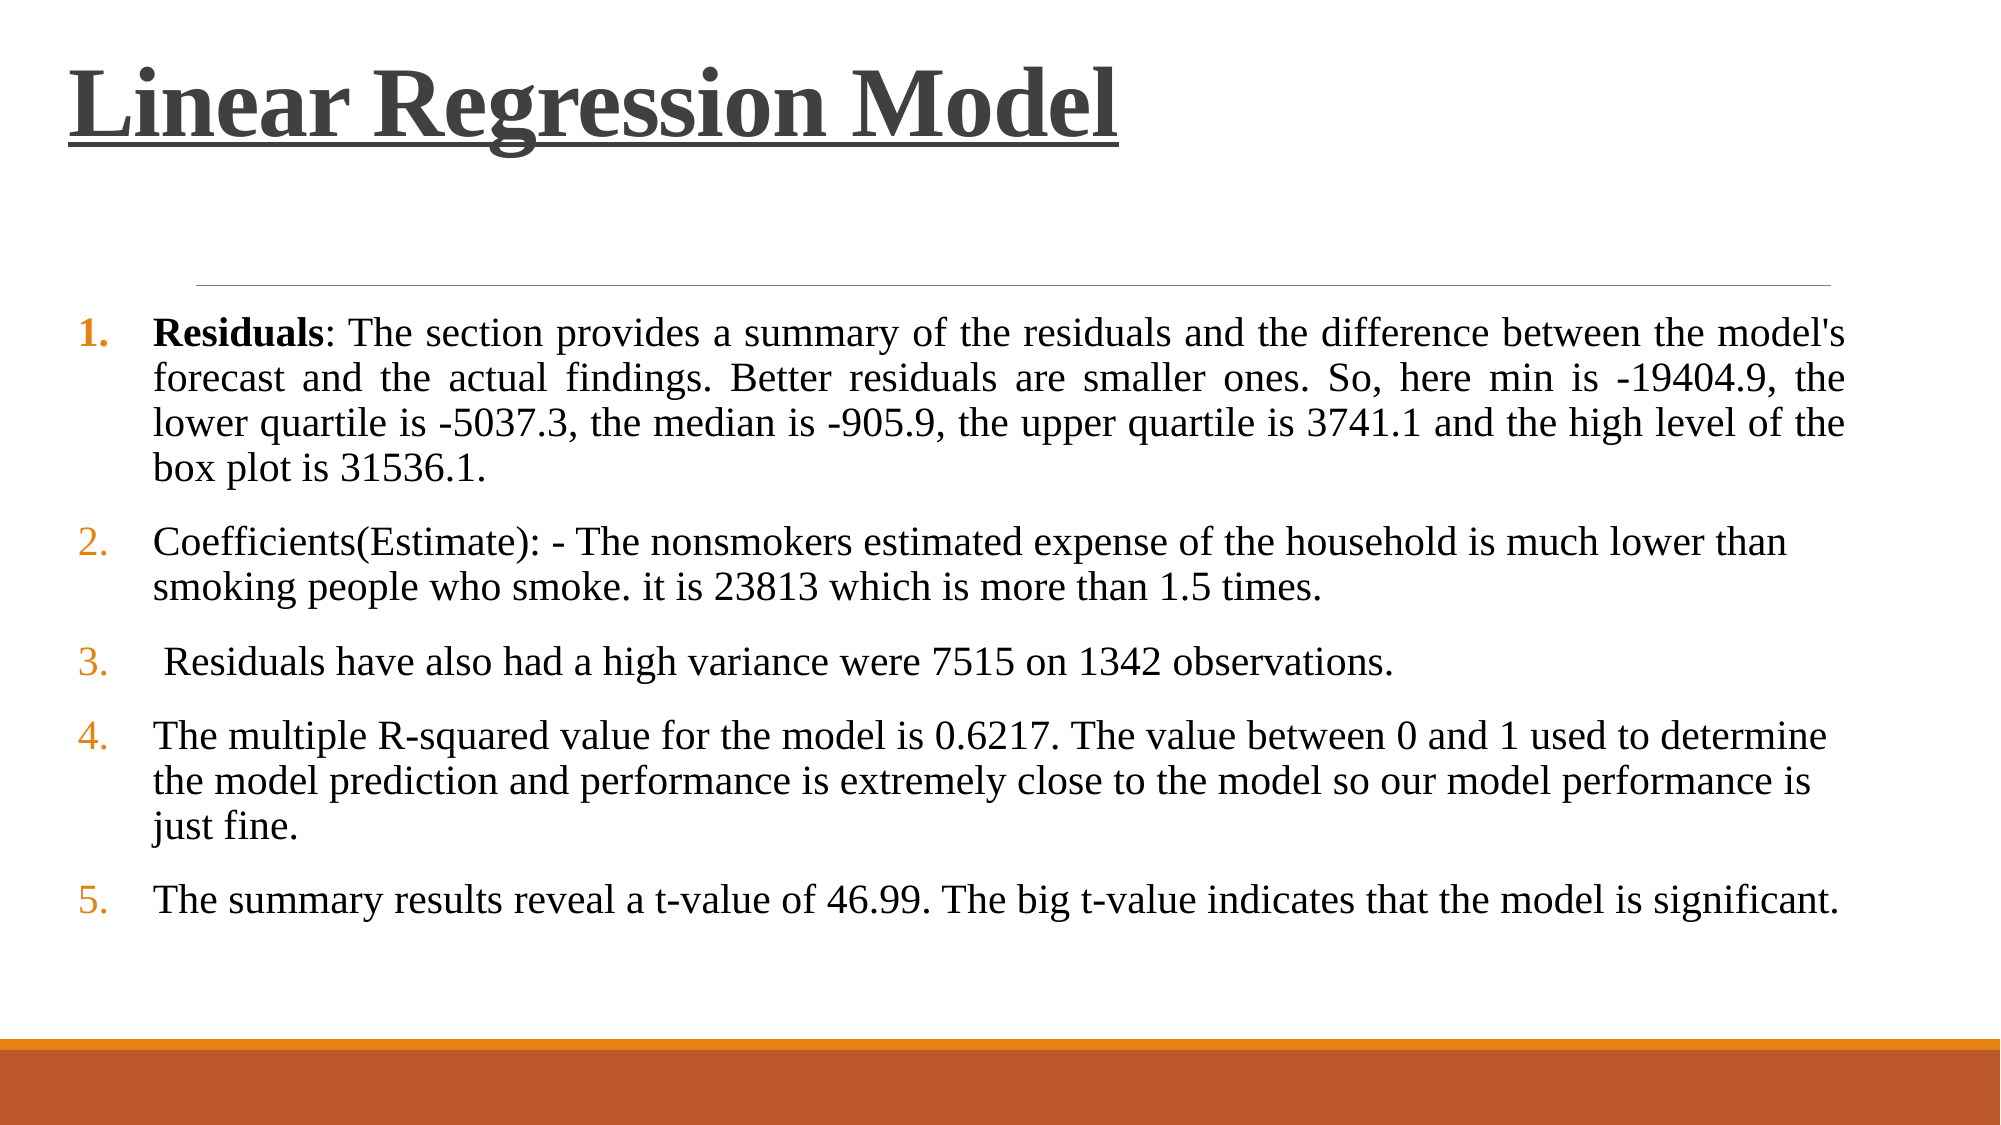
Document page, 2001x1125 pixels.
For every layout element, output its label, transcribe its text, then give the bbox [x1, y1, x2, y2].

title Linear Regression Model [53, 47, 1977, 285]
list Residuals: The section provides a summary of the residuals and the difference between the model's forecast and the actual findings. Better residuals are smaller ones. So, here min is -19404.9, the lower quartile is -5037.3, the median is -905.9, the upper quartile is 3741.1 and the high level of the box plot is 31536.1. Coefficients(Estimate): - The nonsmokers estimated expense of the household is much lower than smoking people who smoke. it is 23813 which is more than 1.5 times. Residuals have also had a high variance were 7515 on 1342 observations. The multiple R-squared value for the model is 0.6217. The value between 0 and 1 used to determine the model prediction and performance is extremely close to the model so our model performance is just fine. The summary results reveal a t-value of 46.99. The big t-value indicates that the model is significant. [77, 302, 1848, 963]
